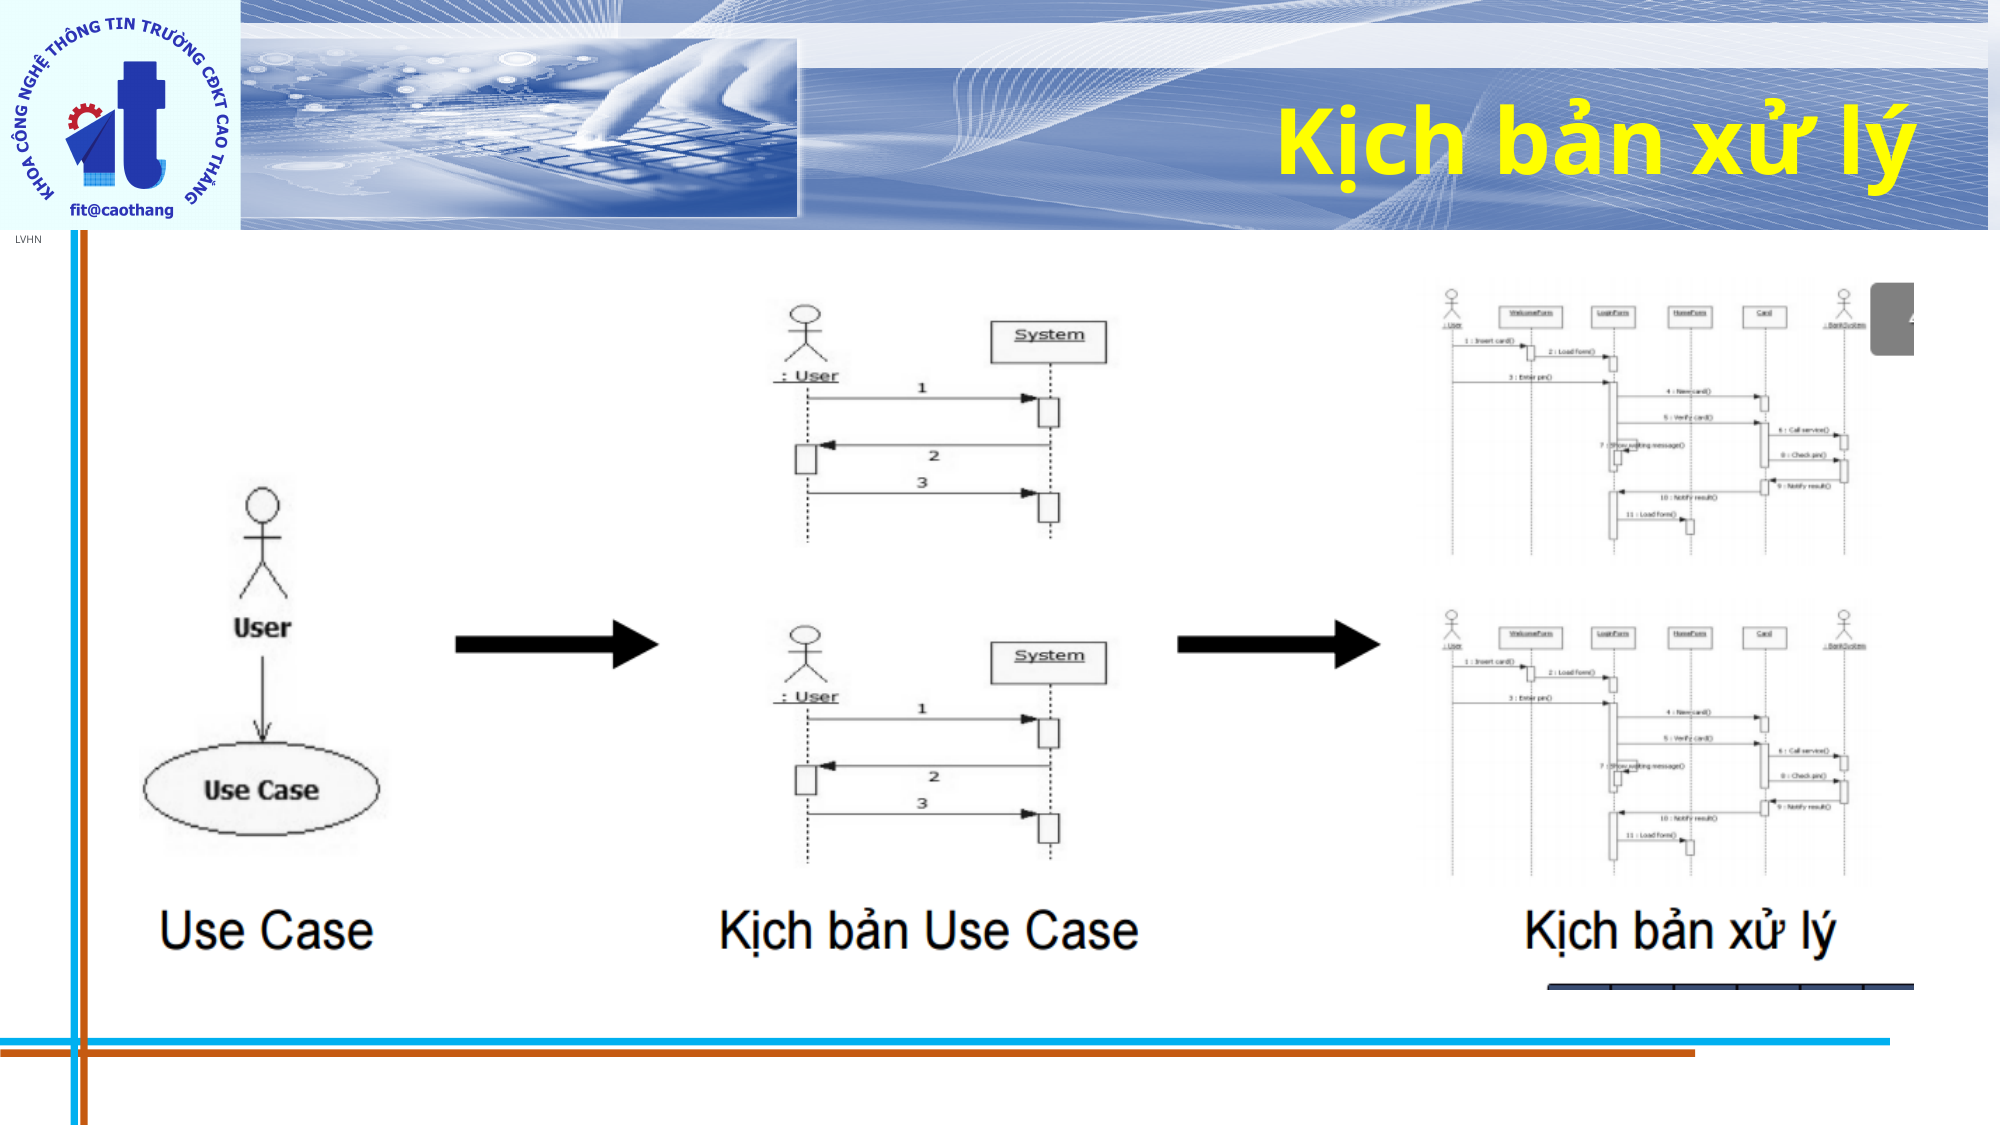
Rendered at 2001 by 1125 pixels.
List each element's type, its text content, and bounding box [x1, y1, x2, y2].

title Kịch bản xử lý [137, 36, 1934, 254]
picture [0, 0, 241, 230]
picture [139, 245, 1914, 990]
